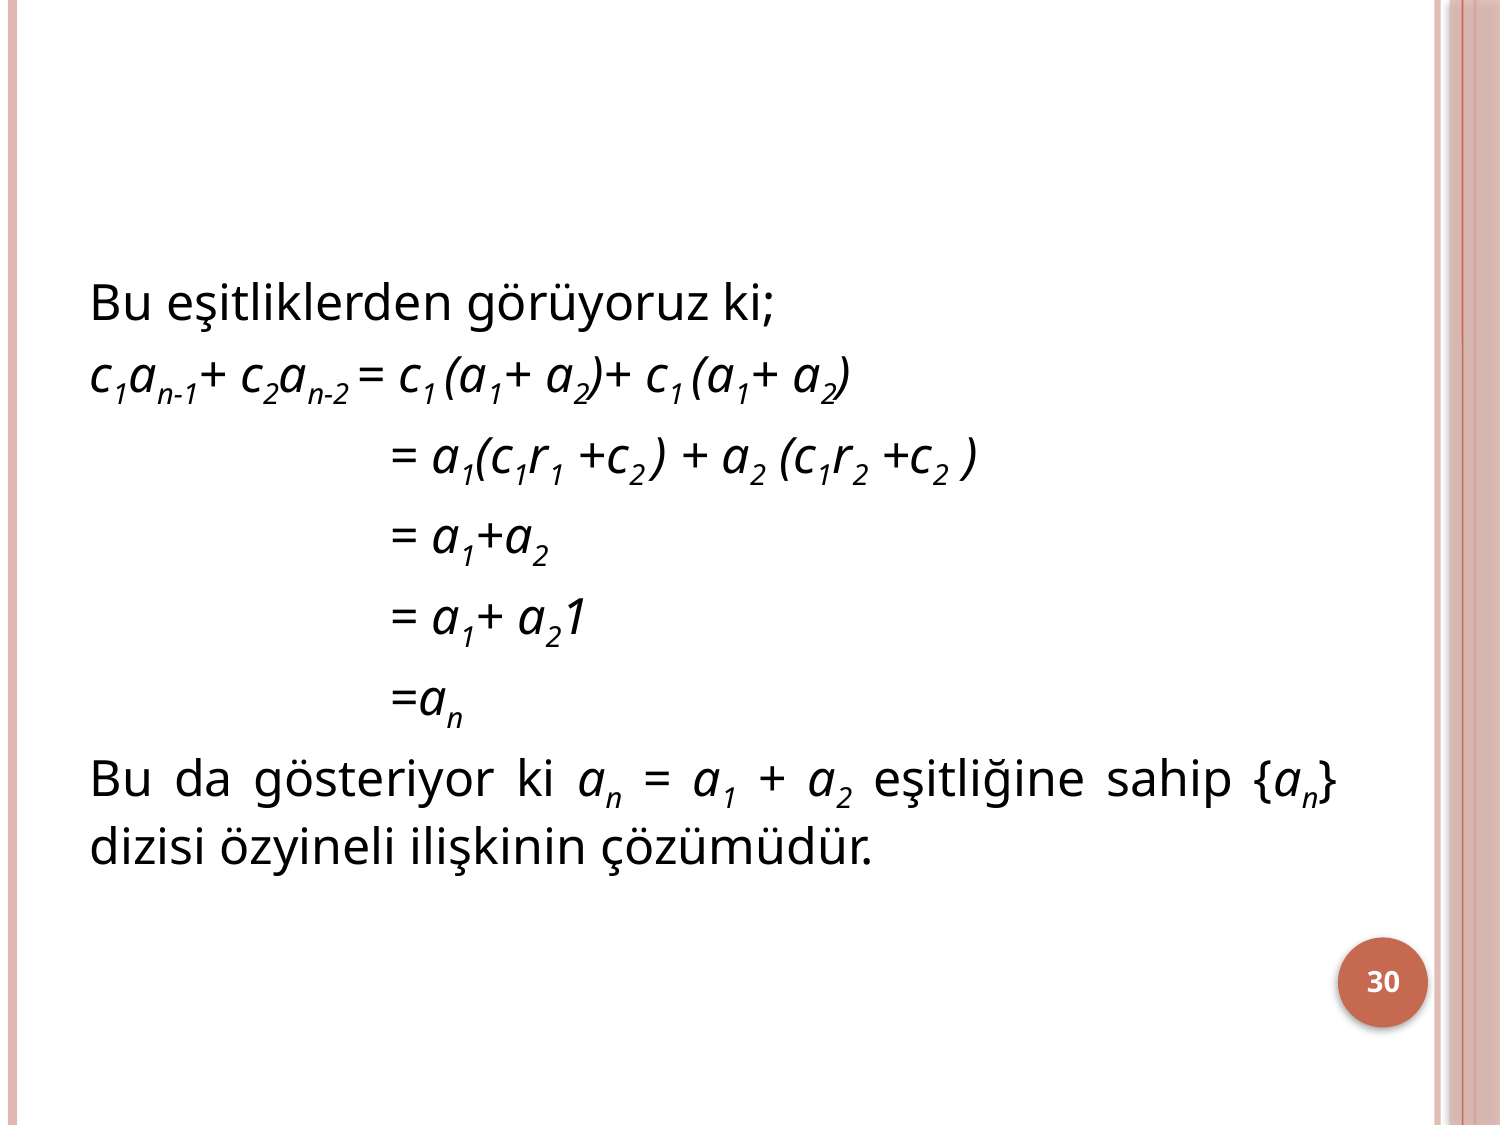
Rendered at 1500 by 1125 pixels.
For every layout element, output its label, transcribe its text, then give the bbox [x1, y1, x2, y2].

slide_number 30 [1333, 940, 1434, 1027]
